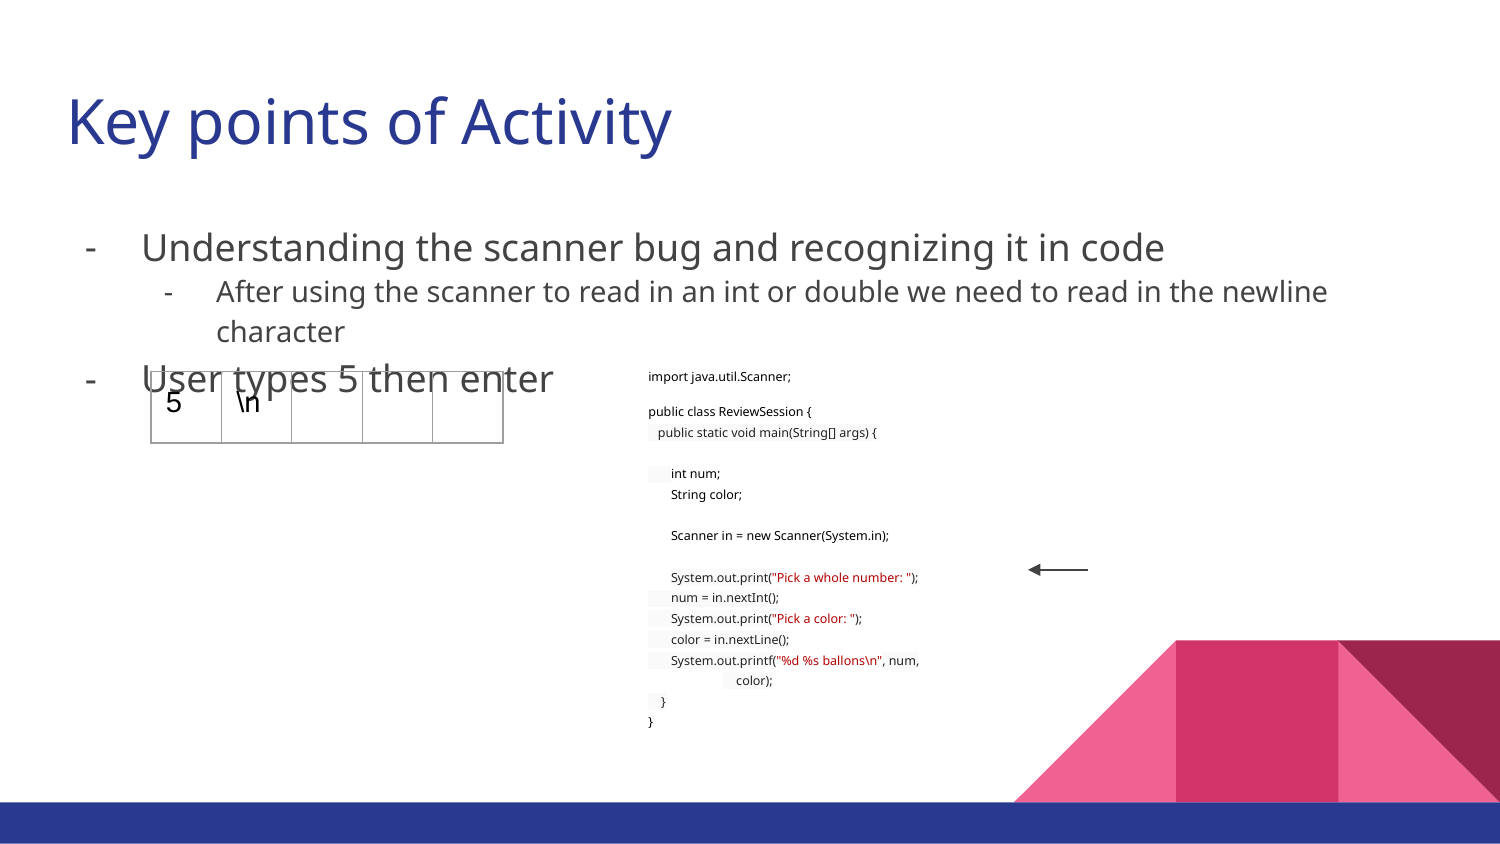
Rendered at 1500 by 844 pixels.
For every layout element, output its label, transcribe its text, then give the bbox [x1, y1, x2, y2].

table_header [433, 372, 502, 442]
table_header \n [222, 372, 291, 442]
title Key points of Activity [51, 67, 1449, 167]
text_box import java.util.Scanner; public class ReviewSession { public static void main(String[] args) { int num; String color; Scanner in = new Scanner(System.in); System.out.print("Pick a whole number: "); num = in.nextInt(); System.out.print("Pick a color: "); color = in.nextLine(); System.out.printf("%d %s ballons\n", num, color); } } [633, 348, 1252, 701]
table_header 5 [152, 372, 221, 442]
table_header [292, 372, 362, 442]
table_header [363, 372, 432, 442]
list Understanding the scanner bug and recognizing it in code After using the scanner to read in an int or double we need to read in the newline character User types 5 then enter [51, 201, 1449, 750]
